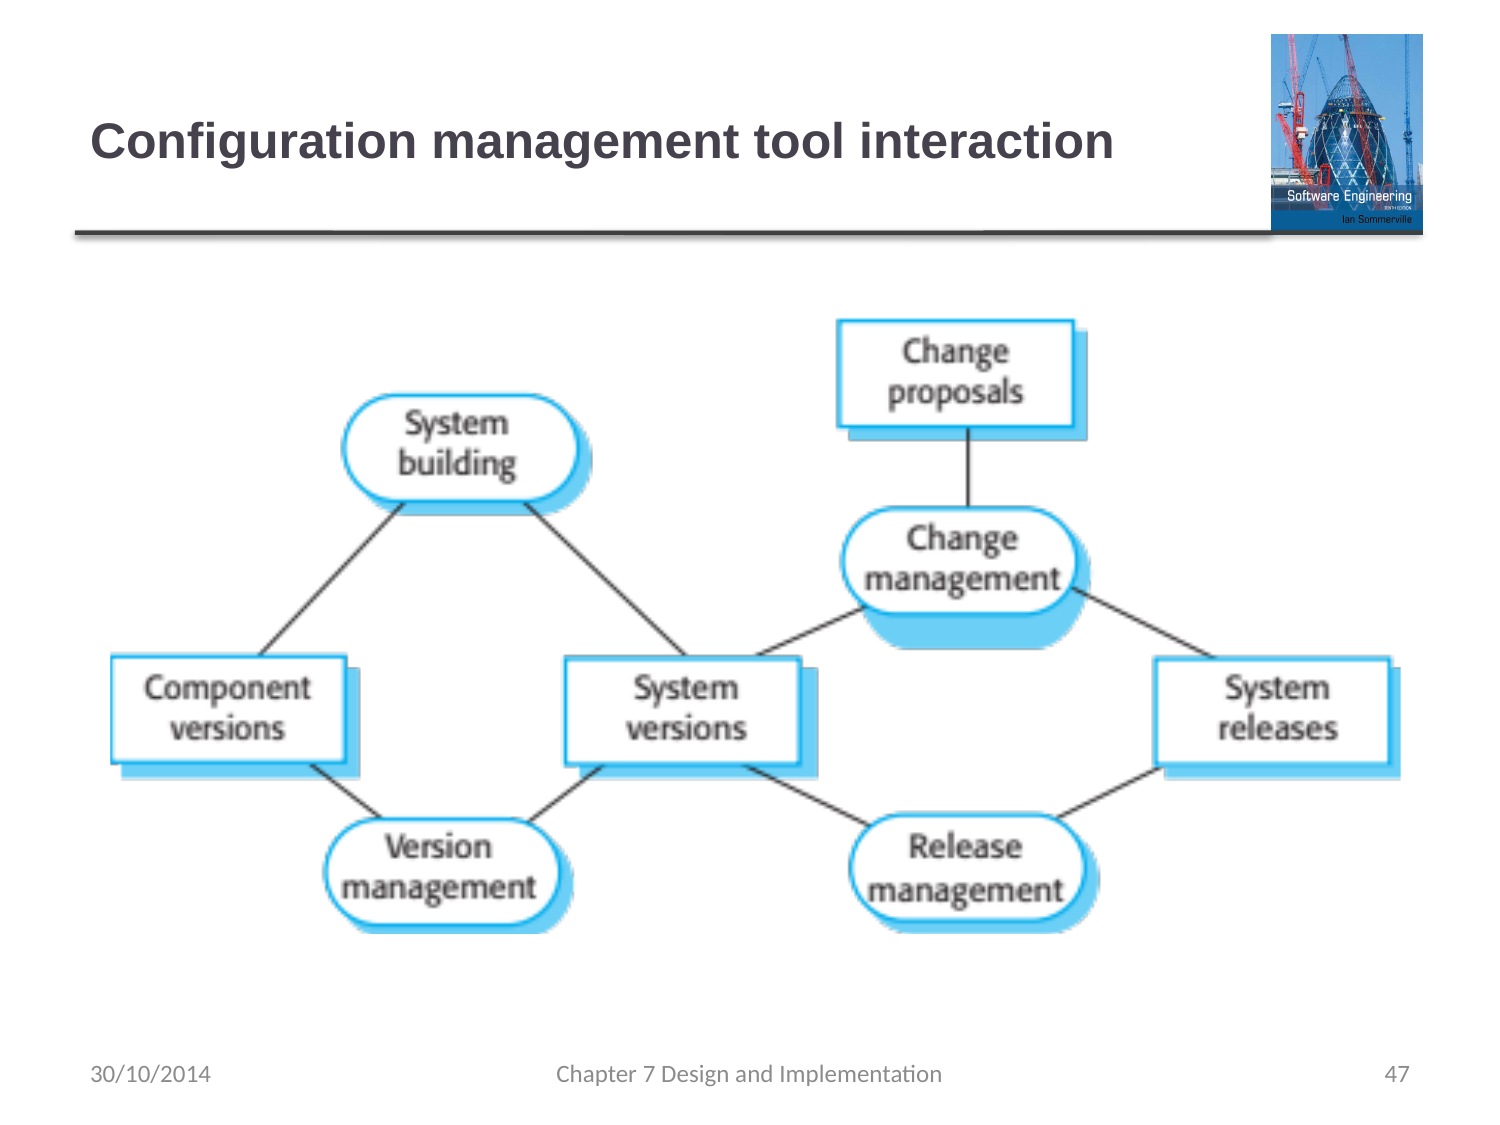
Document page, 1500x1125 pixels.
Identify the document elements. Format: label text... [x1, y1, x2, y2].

title Configuration management tool interaction [74, 44, 1272, 233]
footer Chapter 7 Design and Implementation [512, 1042, 988, 1103]
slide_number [75, 1042, 425, 1103]
picture [110, 317, 1401, 935]
picture [1271, 34, 1423, 230]
slide_number 47 [1074, 1042, 1425, 1103]
